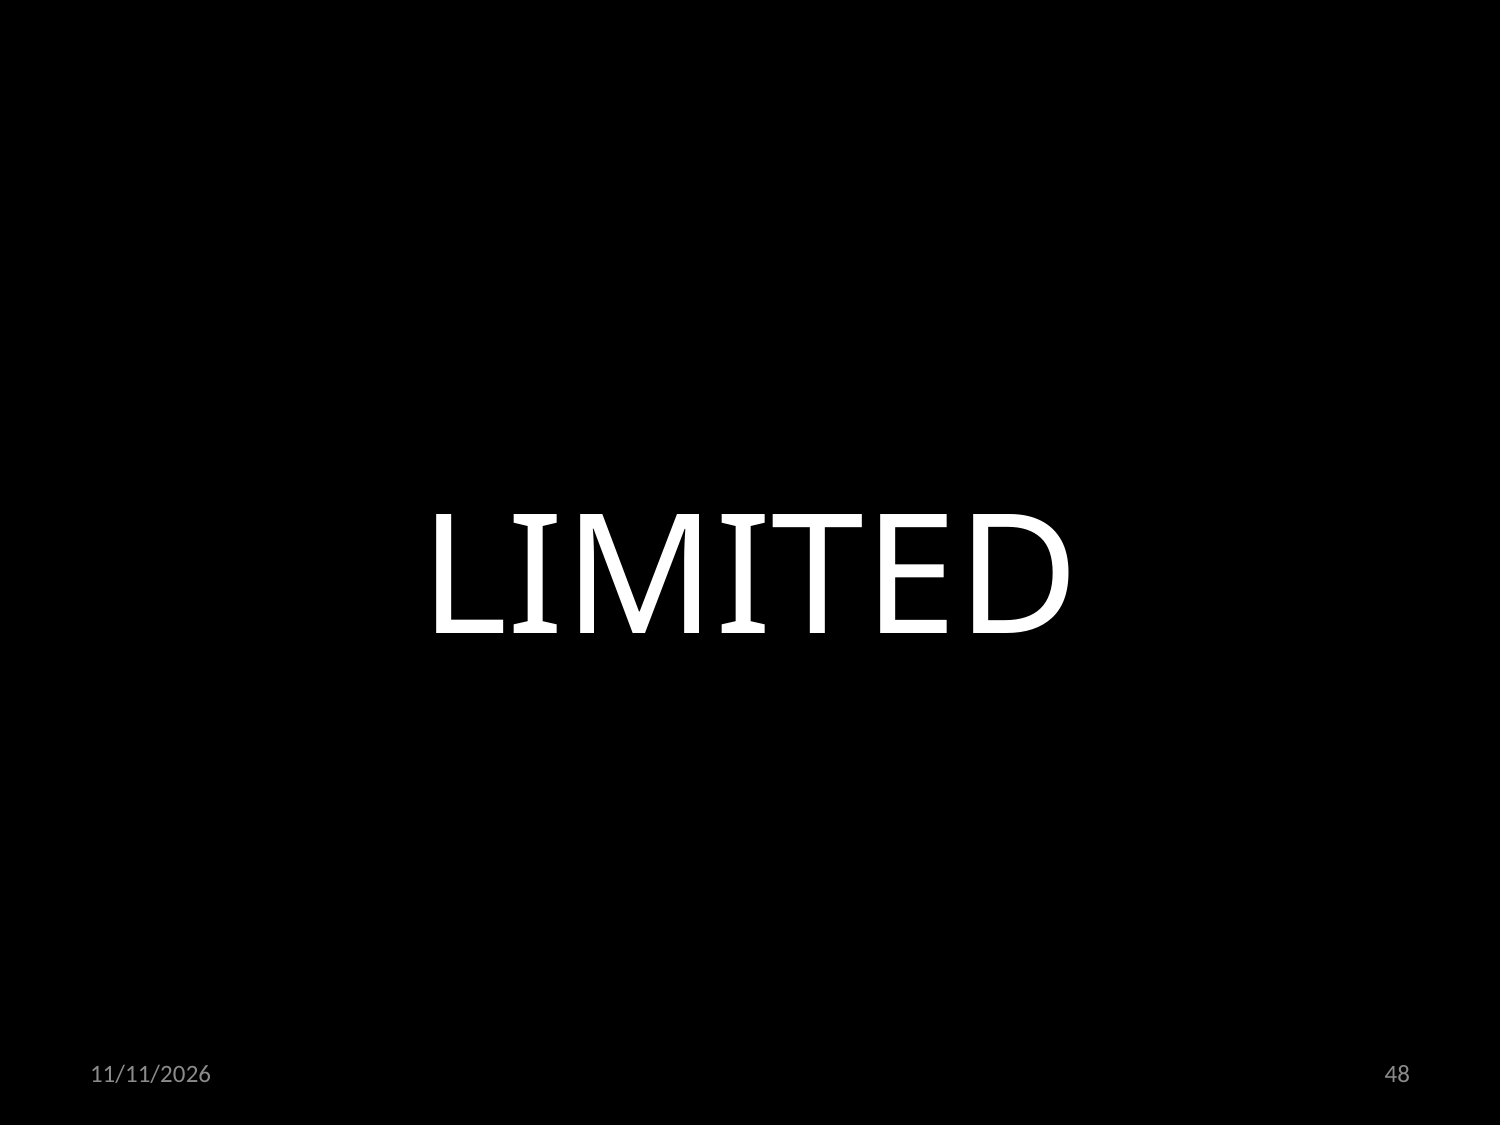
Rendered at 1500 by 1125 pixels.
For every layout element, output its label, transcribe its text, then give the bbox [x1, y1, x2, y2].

slide_number 48 [1074, 1042, 1425, 1103]
text_box LIMITED [0, 459, 1500, 561]
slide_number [75, 1042, 425, 1103]
